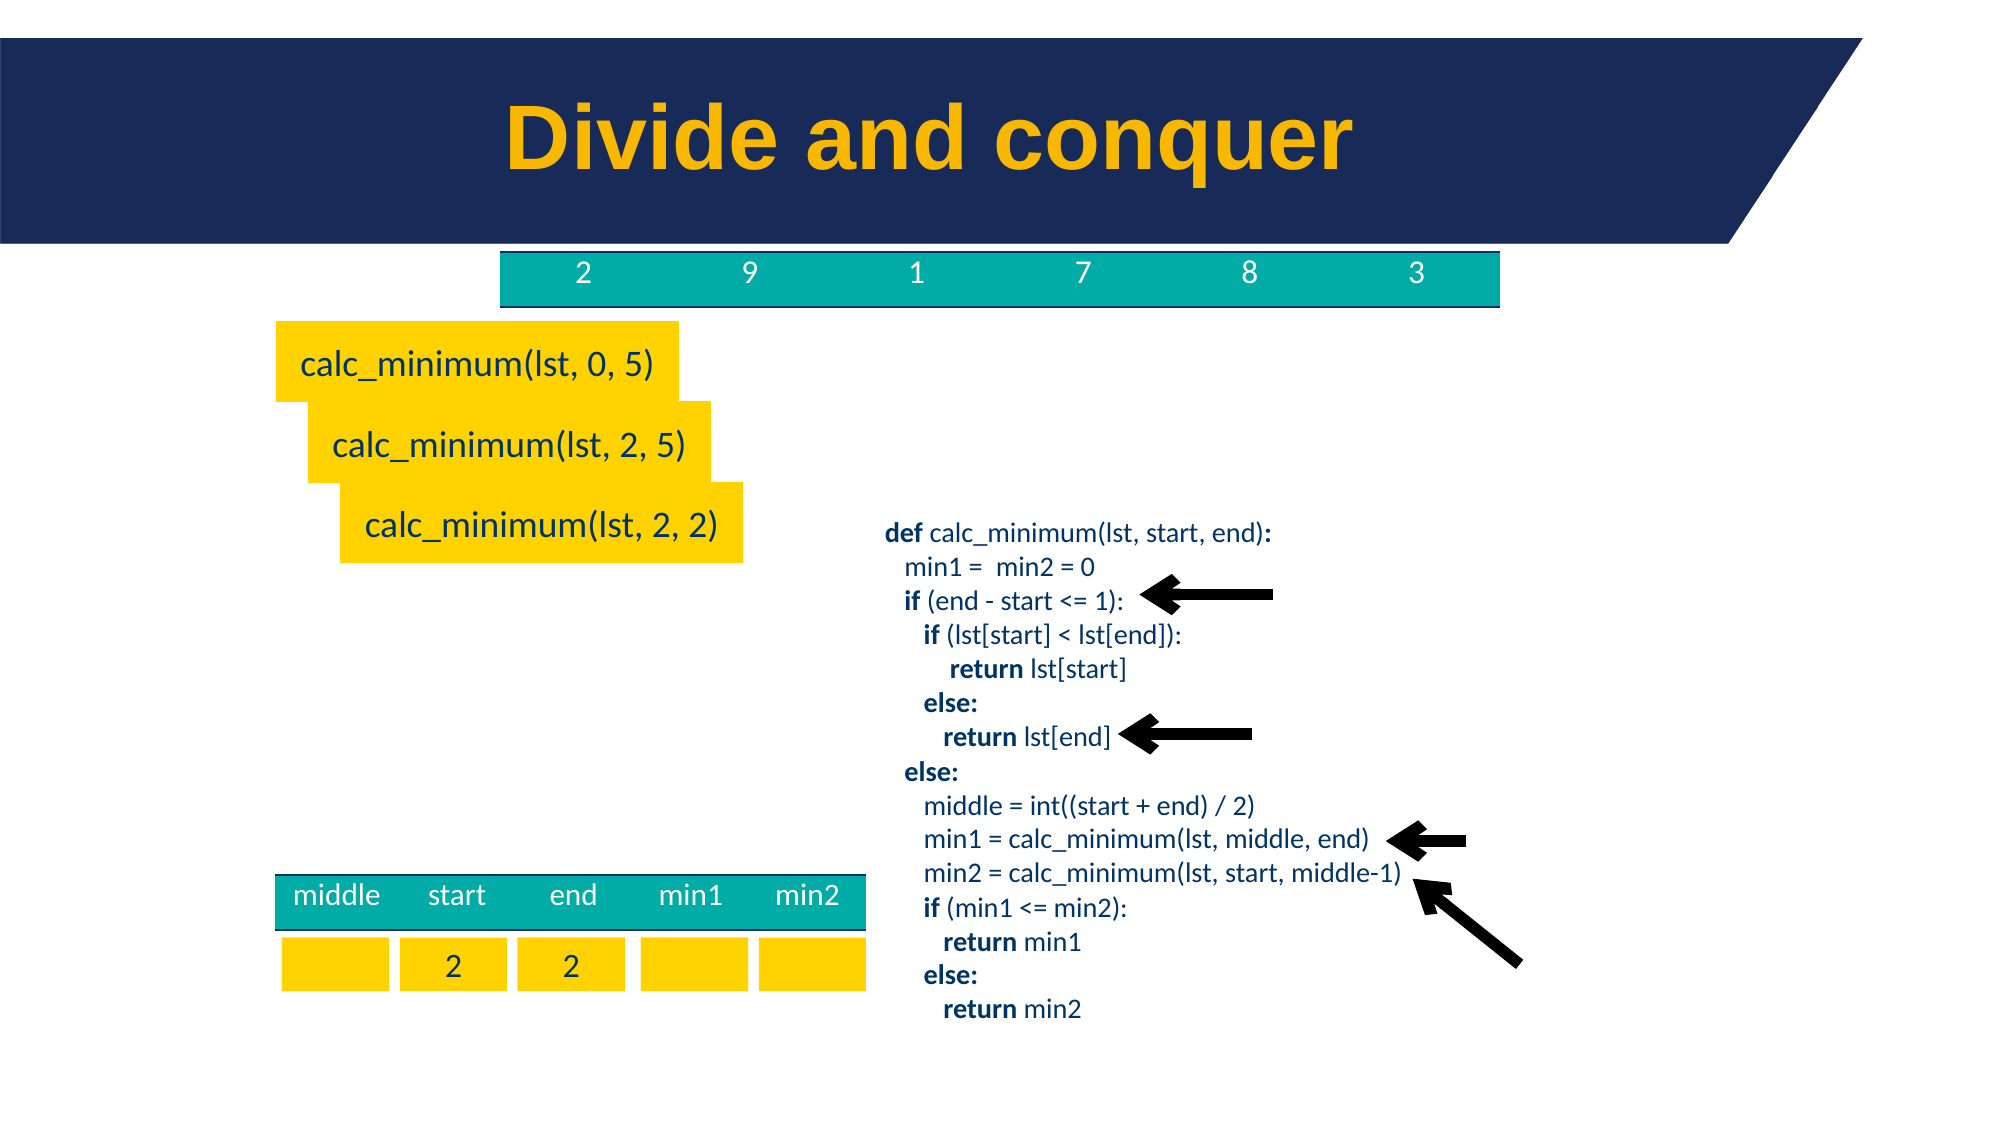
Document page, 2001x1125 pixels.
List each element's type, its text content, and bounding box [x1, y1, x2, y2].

text_box [1117, 726, 1252, 742]
table_header 9 [667, 253, 833, 306]
text_box calc_minimum(lst, 2, 5) [308, 401, 711, 483]
table_header min2 [749, 876, 866, 929]
text_box calc_minimum(lst, 0, 5) [276, 321, 679, 402]
text_box calc_minimum(lst, 2, 2) [340, 482, 743, 563]
text_box [640, 937, 749, 992]
text_box def calc_minimum(lst, start, end): min1 = min2 = 0 if (end - start <= 1): if (lst[start] < lst[end]): return lst[start] else: return lst[end] else: middle = int((start + end) / 2) min1 = calc_minimum(lst, middle, end) min2 = calc_minimum(lst, start, middle-1) if (min1 <= min2): return min1 else: return min2 [871, 507, 1756, 1018]
text_box [1385, 833, 1467, 849]
table_header min1 [632, 876, 749, 929]
table_header start [399, 876, 516, 929]
table_header middle [275, 876, 399, 929]
table_header 3 [1333, 253, 1500, 306]
text_box 2 [517, 937, 625, 992]
table_header 7 [1000, 253, 1167, 306]
table_header 2 [500, 253, 667, 306]
table_header 1 [833, 253, 1000, 306]
table_header 8 [1167, 253, 1333, 306]
text_box [1412, 878, 1520, 965]
picture [0, 38, 1863, 244]
title Divide and conquer [137, 59, 1724, 221]
text_box 2 [399, 937, 507, 992]
text_box [1139, 587, 1274, 602]
table_header end [516, 876, 632, 929]
text_box [281, 937, 390, 992]
text_box [758, 937, 866, 992]
